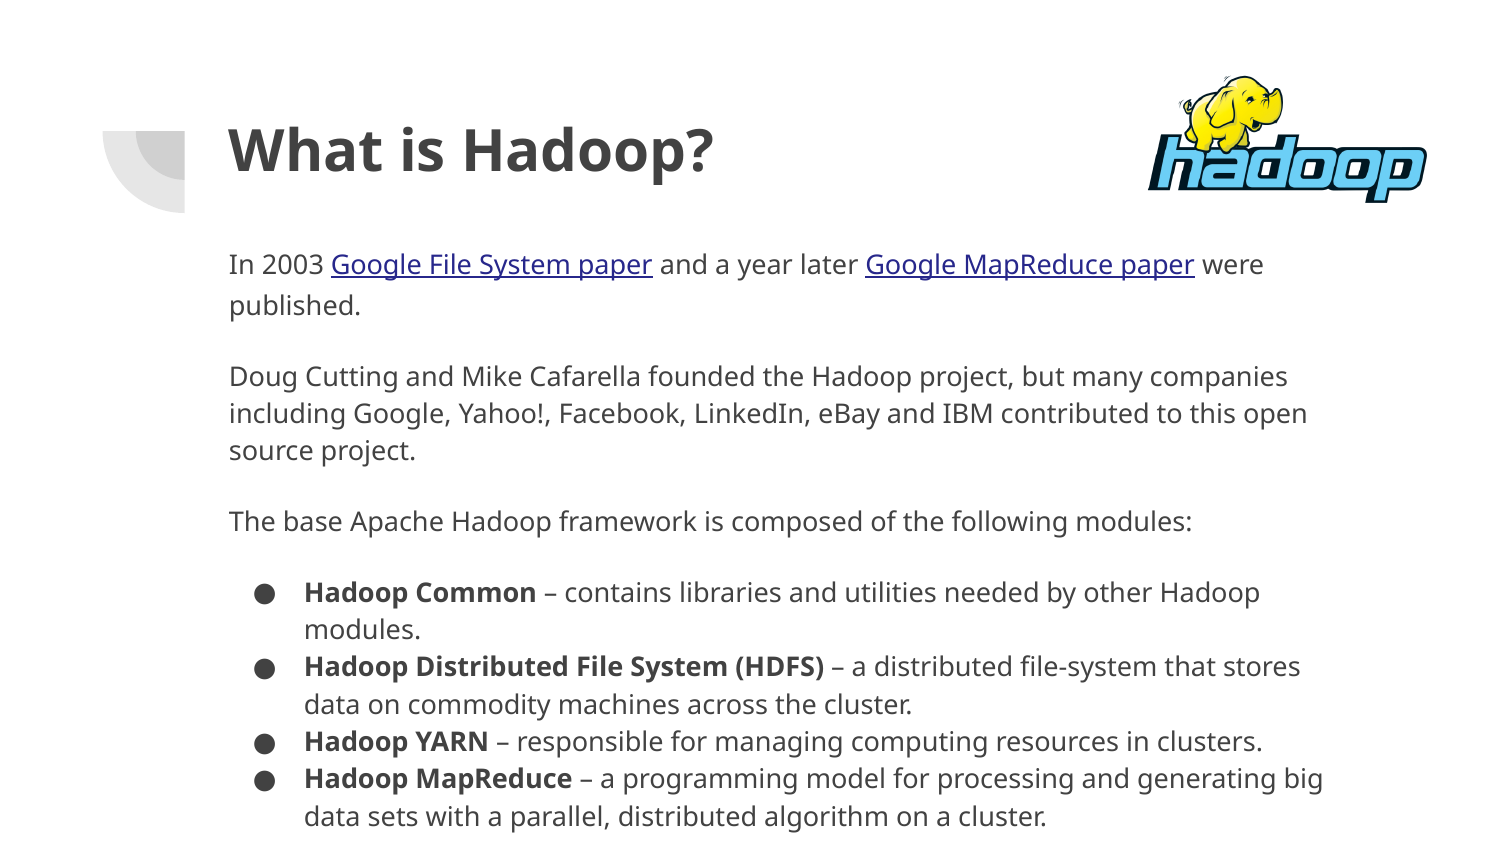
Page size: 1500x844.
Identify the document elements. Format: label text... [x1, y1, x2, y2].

title What is Hadoop? [213, 98, 1368, 226]
picture [1139, 75, 1427, 215]
list In 2003 Google File System paper and a year later Google MapReduce paper were published. Doug Cutting and Mike Cafarella founded the Hadoop project, but many companies including Google, Yahoo!, Facebook, LinkedIn, eBay and IBM contributed to this open source project. The base Apache Hadoop framework is composed of the following modules: Hadoop Common – contains libraries and utilities needed by other Hadoop modules. Hadoop Distributed File System (HDFS) – a distributed file-system that stores data on commodity machines across the cluster. Hadoop YARN – responsible for managing computing resources in clusters. Hadoop MapReduce – a programming model for processing and generating big data sets with a parallel, distributed algorithm on a cluster. [213, 226, 1368, 844]
